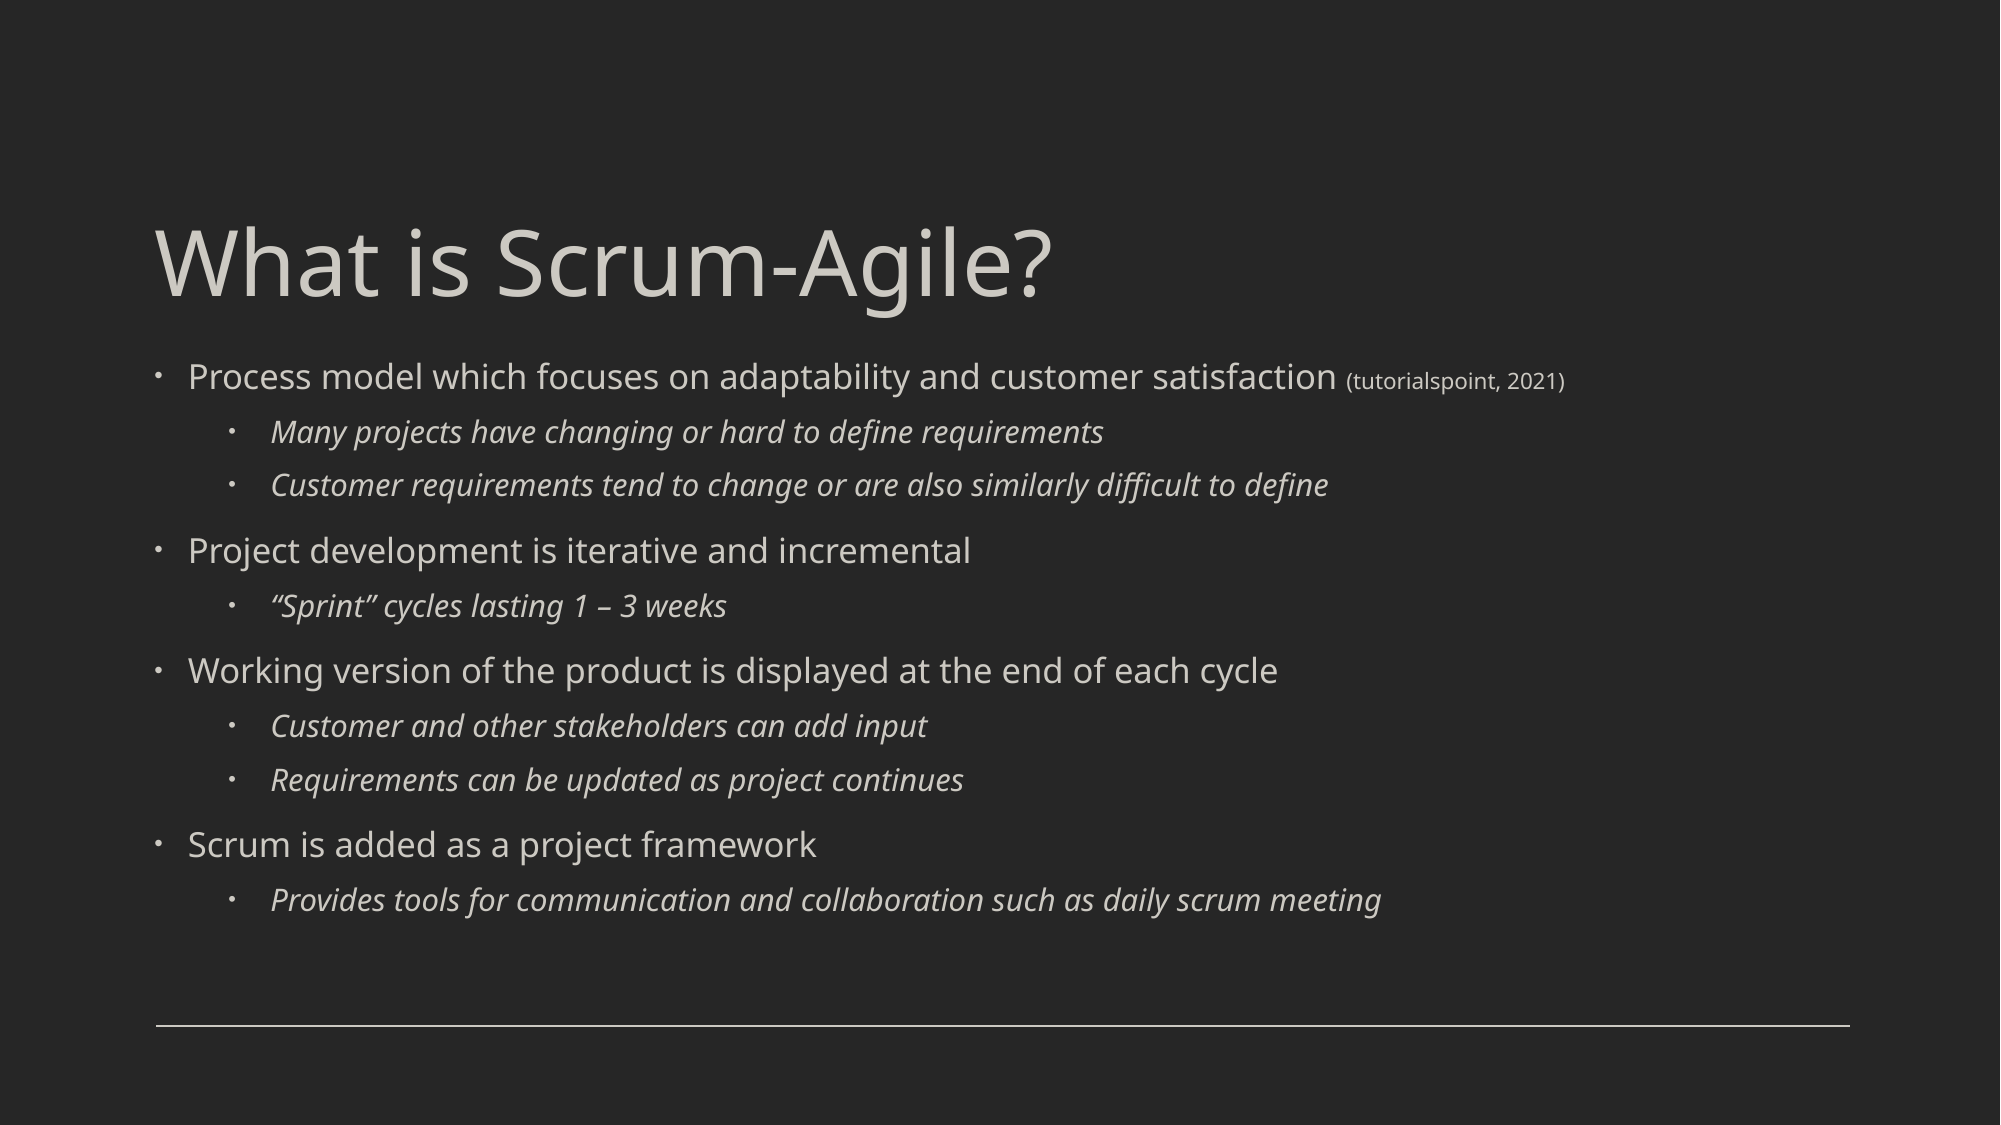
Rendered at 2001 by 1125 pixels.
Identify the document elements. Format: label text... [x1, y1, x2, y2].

title What is Scrum-Agile? [139, 143, 1850, 322]
list Process model which focuses on adaptability and customer satisfaction (tutorialspoint, 2021) Many projects have changing or hard to define requirements Customer requirements tend to change or are also similarly difficult to define Project development is iterative and incremental “Sprint” cycles lasting 1 – 3 weeks Working version of the product is displayed at the end of each cycle Customer and other stakeholders can add input Requirements can be updated as project continues Scrum is added as a project framework Provides tools for communication and collaboration such as daily scrum meeting [139, 338, 1850, 980]
